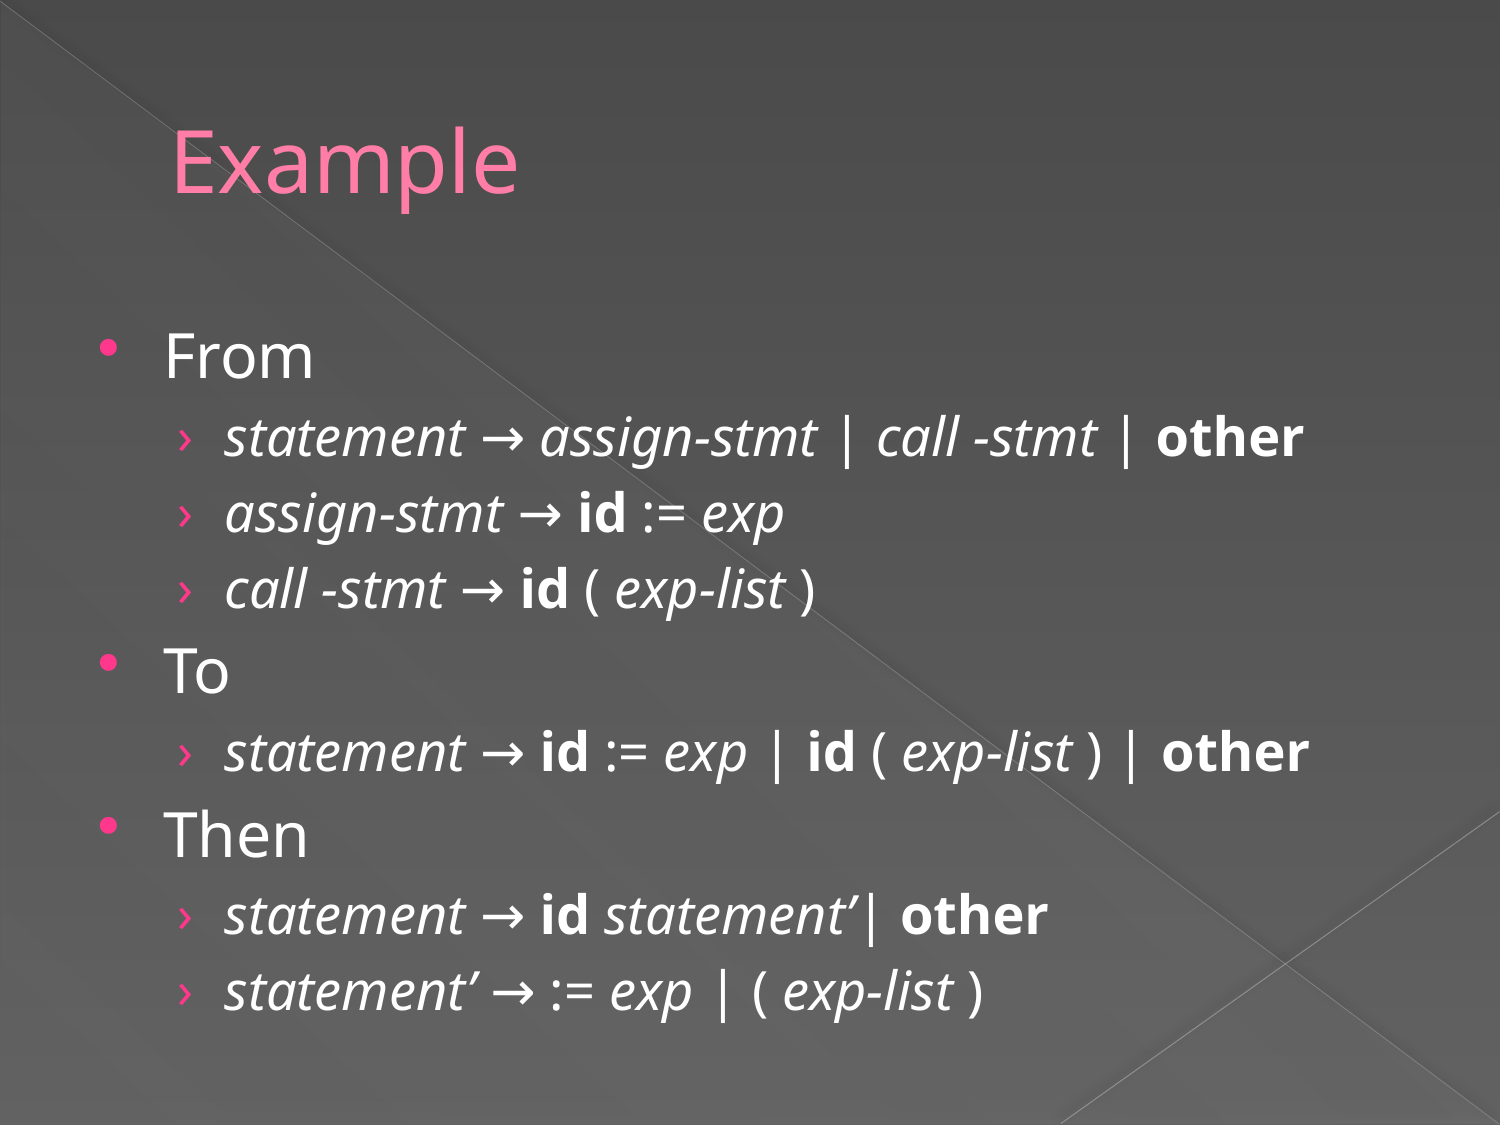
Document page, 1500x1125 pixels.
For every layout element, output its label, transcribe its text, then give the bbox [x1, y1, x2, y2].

list From statement → assign-stmt | call -stmt | other assign-stmt → id := exp call -stmt → id ( exp-list ) To statement → id := exp | id ( exp-list ) | other Then statement → id statement’| other statement’ → := exp | ( exp-list ) [75, 308, 1425, 1059]
title Example [75, 43, 1425, 274]
